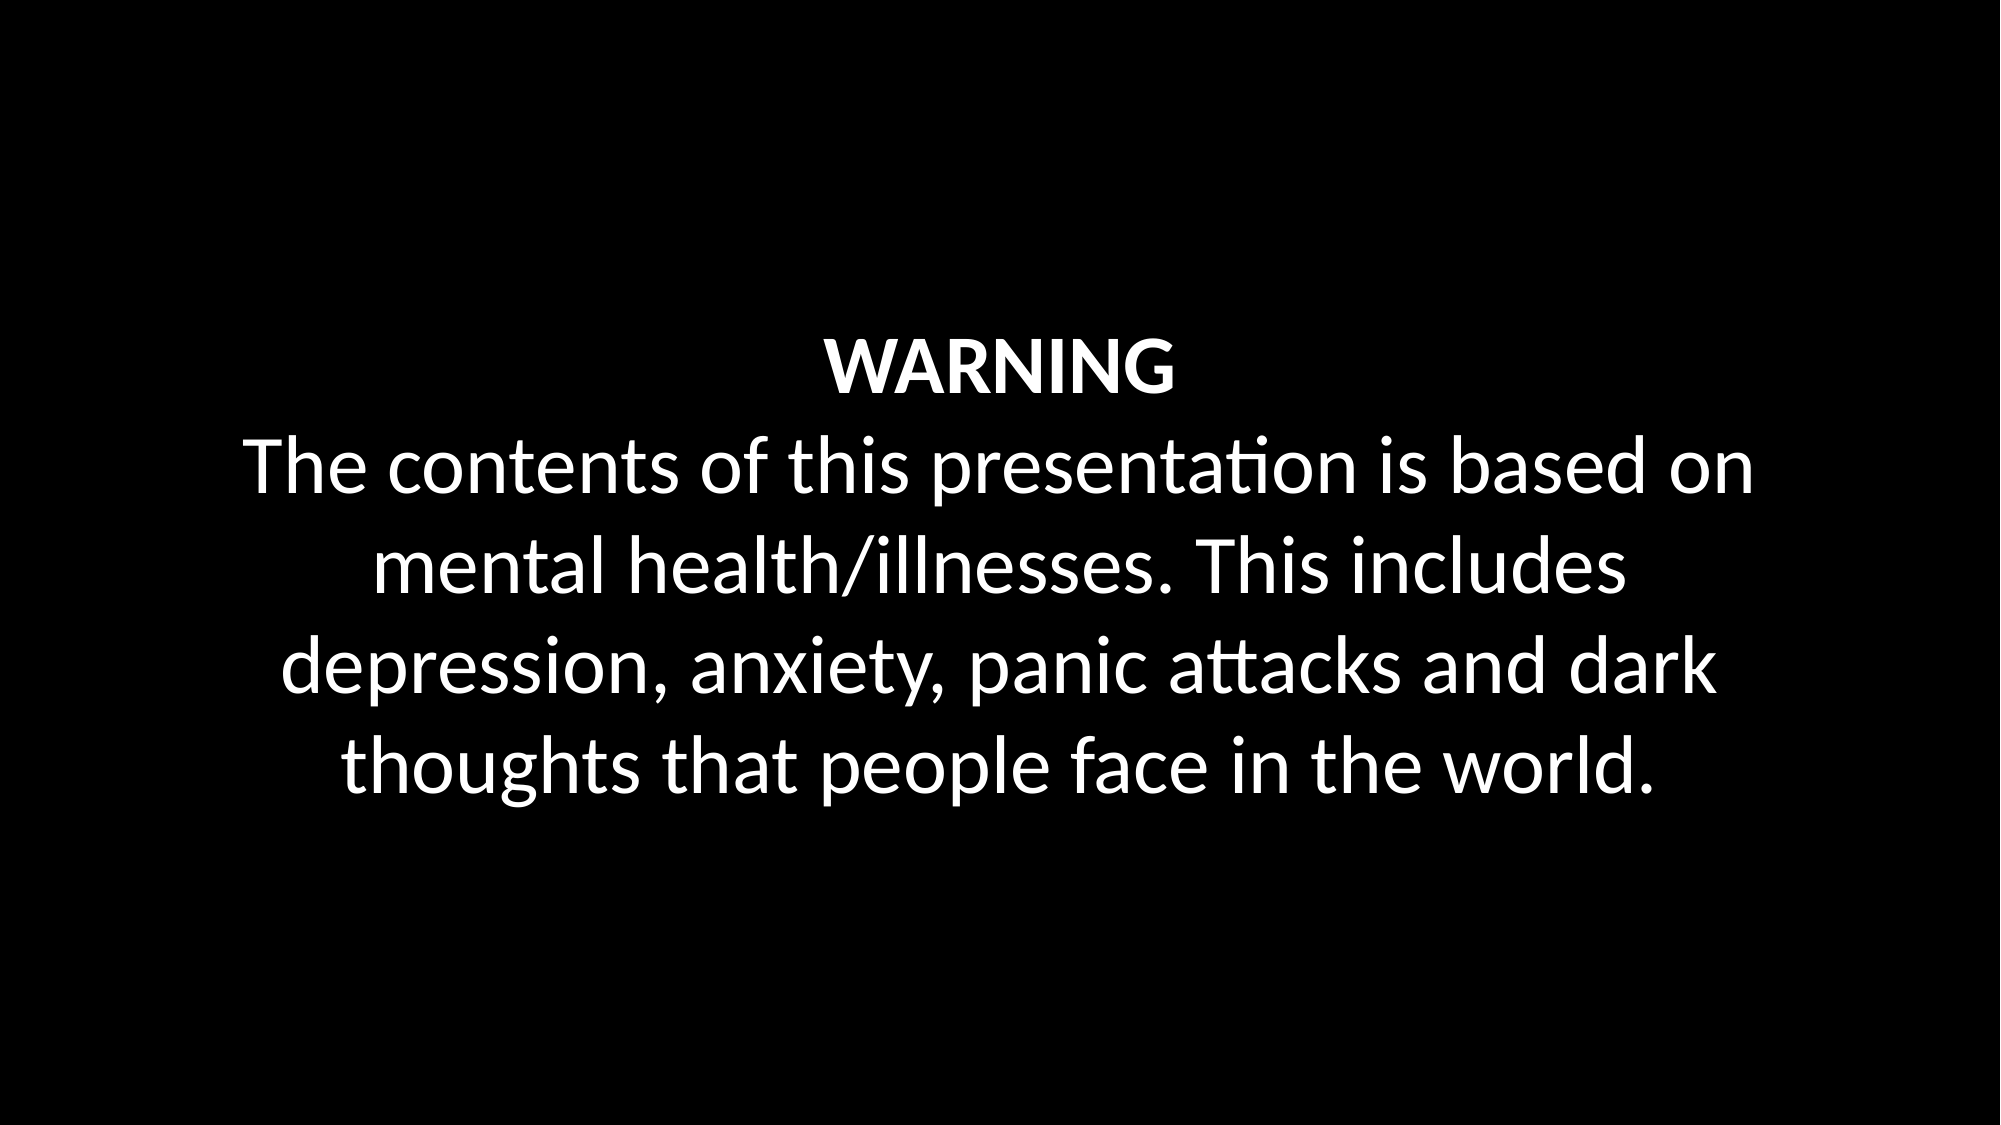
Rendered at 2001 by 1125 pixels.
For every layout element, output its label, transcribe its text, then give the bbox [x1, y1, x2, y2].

text_box WARNING The contents of this presentation is based on mental health/illnesses. This includes depression, anxiety, panic attacks and dark thoughts that people face in the world. [201, 302, 1799, 818]
